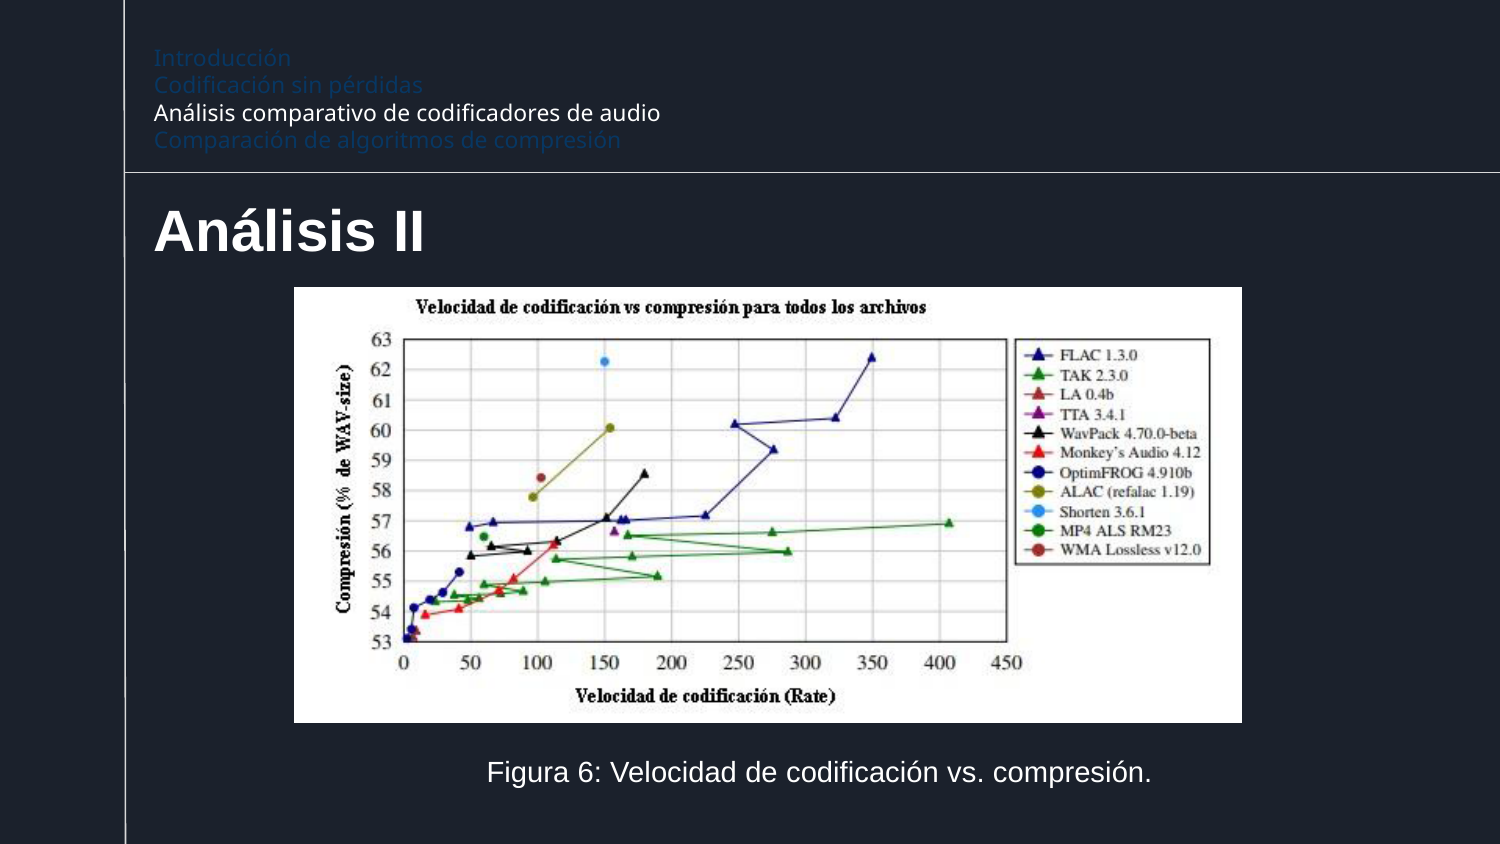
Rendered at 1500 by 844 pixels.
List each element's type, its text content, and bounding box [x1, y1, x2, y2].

picture [294, 287, 1242, 723]
title Introducción Codificación sin pérdidas Análisis comparativo de codificadores de audio Comparación de algoritmos de compresión [138, 28, 1294, 171]
text_box Análisis II Figura 6: Velocidad de codificación vs. compresión. [138, 179, 1500, 754]
